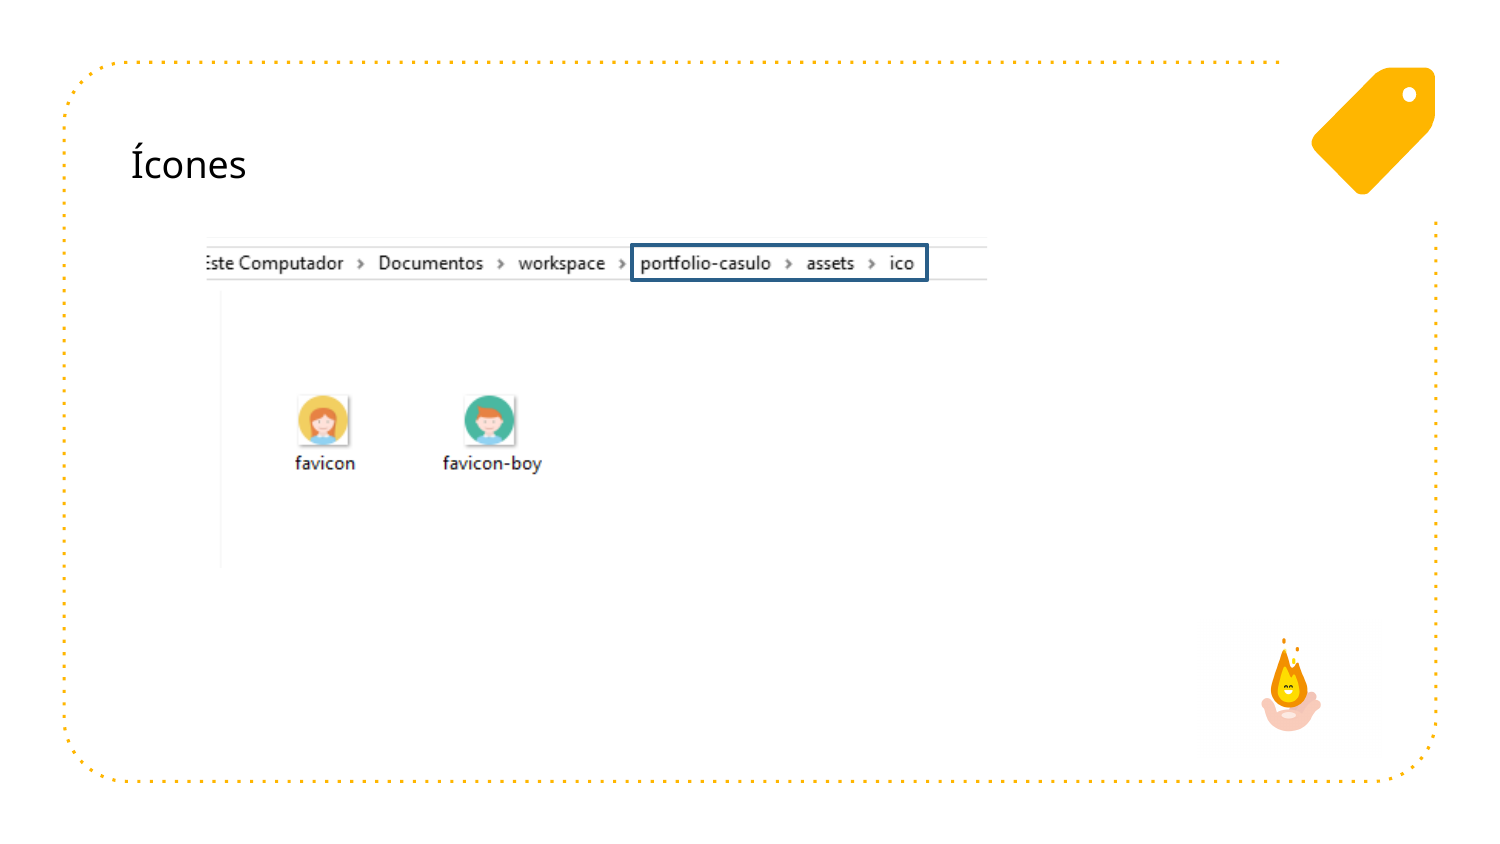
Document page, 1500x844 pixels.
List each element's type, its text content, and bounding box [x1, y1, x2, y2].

picture [206, 236, 988, 568]
text_box [1311, 67, 1435, 195]
text_box Ícones [116, 126, 750, 317]
picture [1196, 618, 1382, 758]
